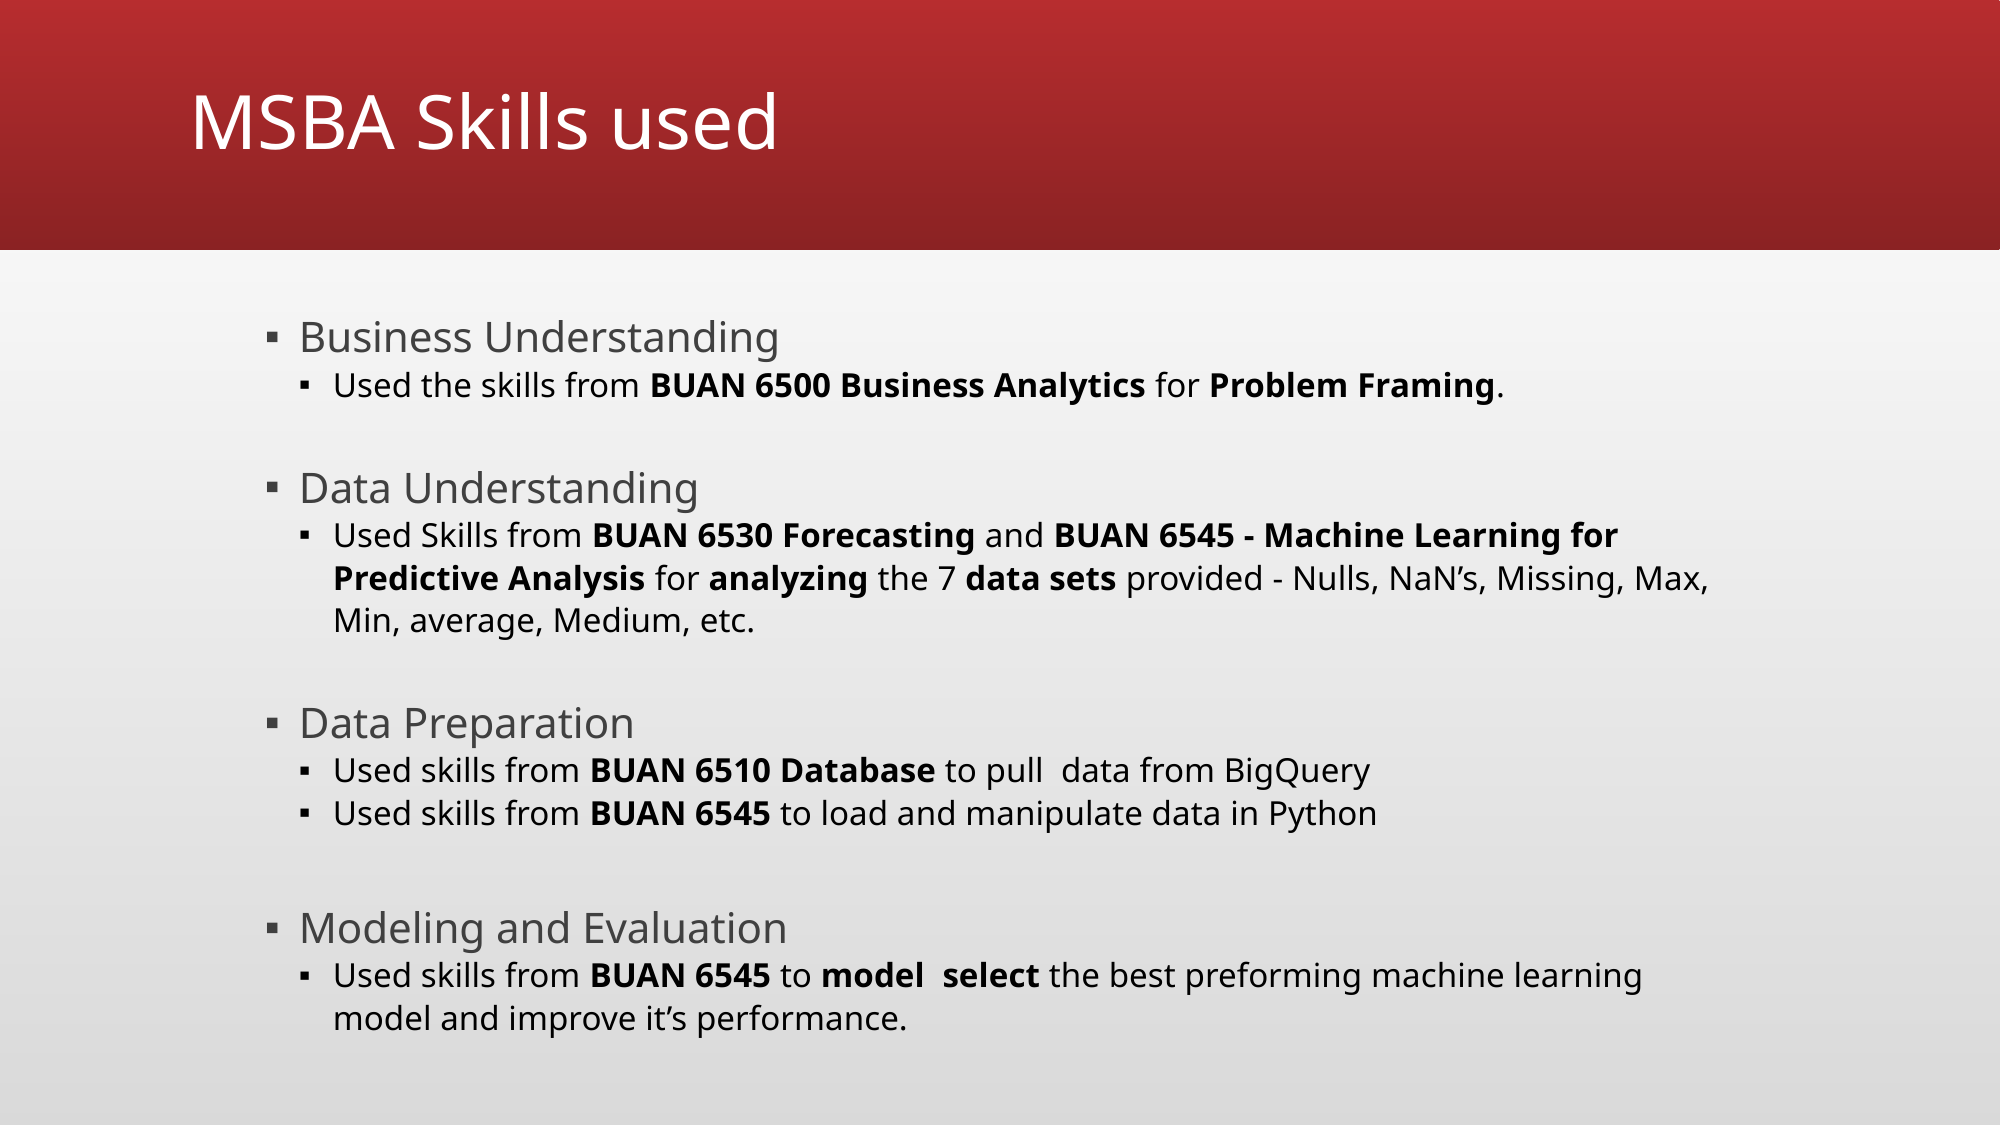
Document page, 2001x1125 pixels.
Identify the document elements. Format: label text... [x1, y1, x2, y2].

list Business Understanding Used the skills from BUAN 6500 Business Analytics for Problem Framing. Data Understanding Used Skills from BUAN 6530 Forecasting and BUAN 6545 - Machine Learning for Predictive Analysis for analyzing the 7 data sets provided - Nulls, NaN’s, Missing, Max, Min, average, Medium, etc. Data Preparation Used skills from BUAN 6510 Database to pull data from BigQuery Used skills from BUAN 6545 to load and manipulate data in Python Modeling and Evaluation Used skills from BUAN 6545 to model select the best preforming machine learning model and improve it’s performance. [249, 299, 1750, 1050]
title MSBA Skills used [174, 16, 1825, 234]
